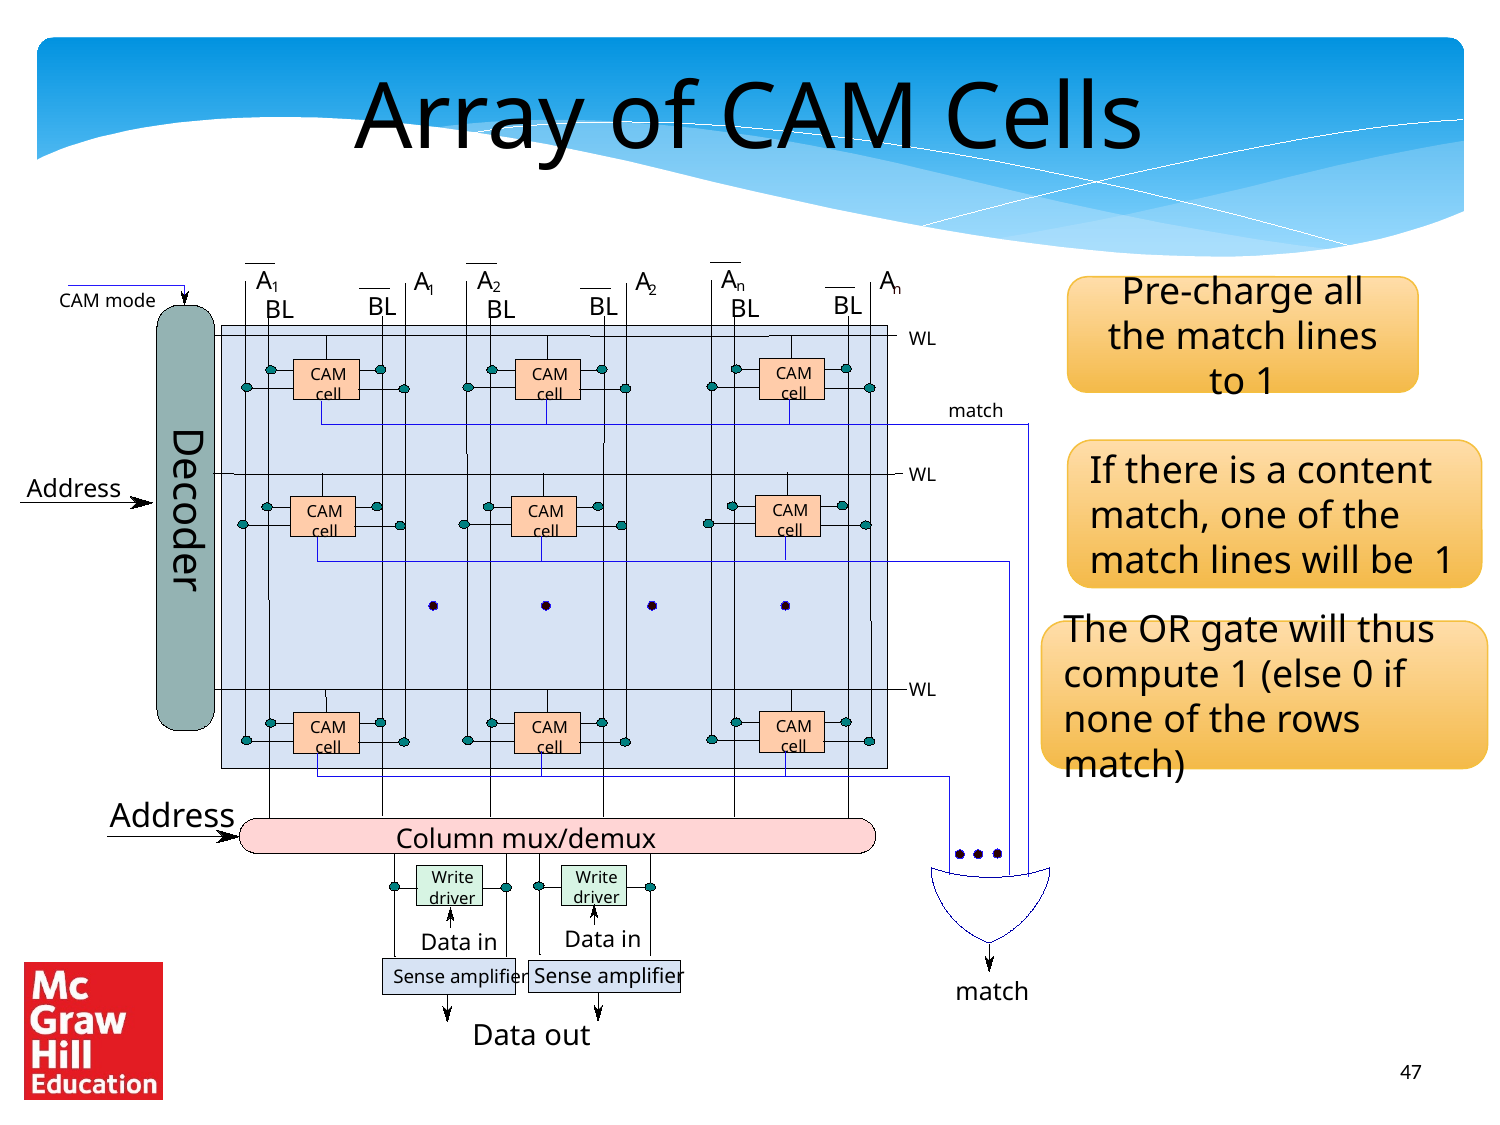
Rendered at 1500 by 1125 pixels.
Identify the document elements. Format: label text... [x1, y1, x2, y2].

picture [24, 1059, 163, 1101]
text_box 47 [1385, 1049, 1500, 1091]
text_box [18, 262, 1051, 1059]
text_box The OR gate will thus compute 1 (else 0 if none of the rows match) [1056, 620, 1489, 770]
text_box Array of CAM Cells [0, 49, 1500, 175]
text_box If there is a content match, one of the match lines will be 1 [1066, 439, 1483, 589]
text_box Pre-charge all the match lines to 1 [1066, 275, 1419, 393]
